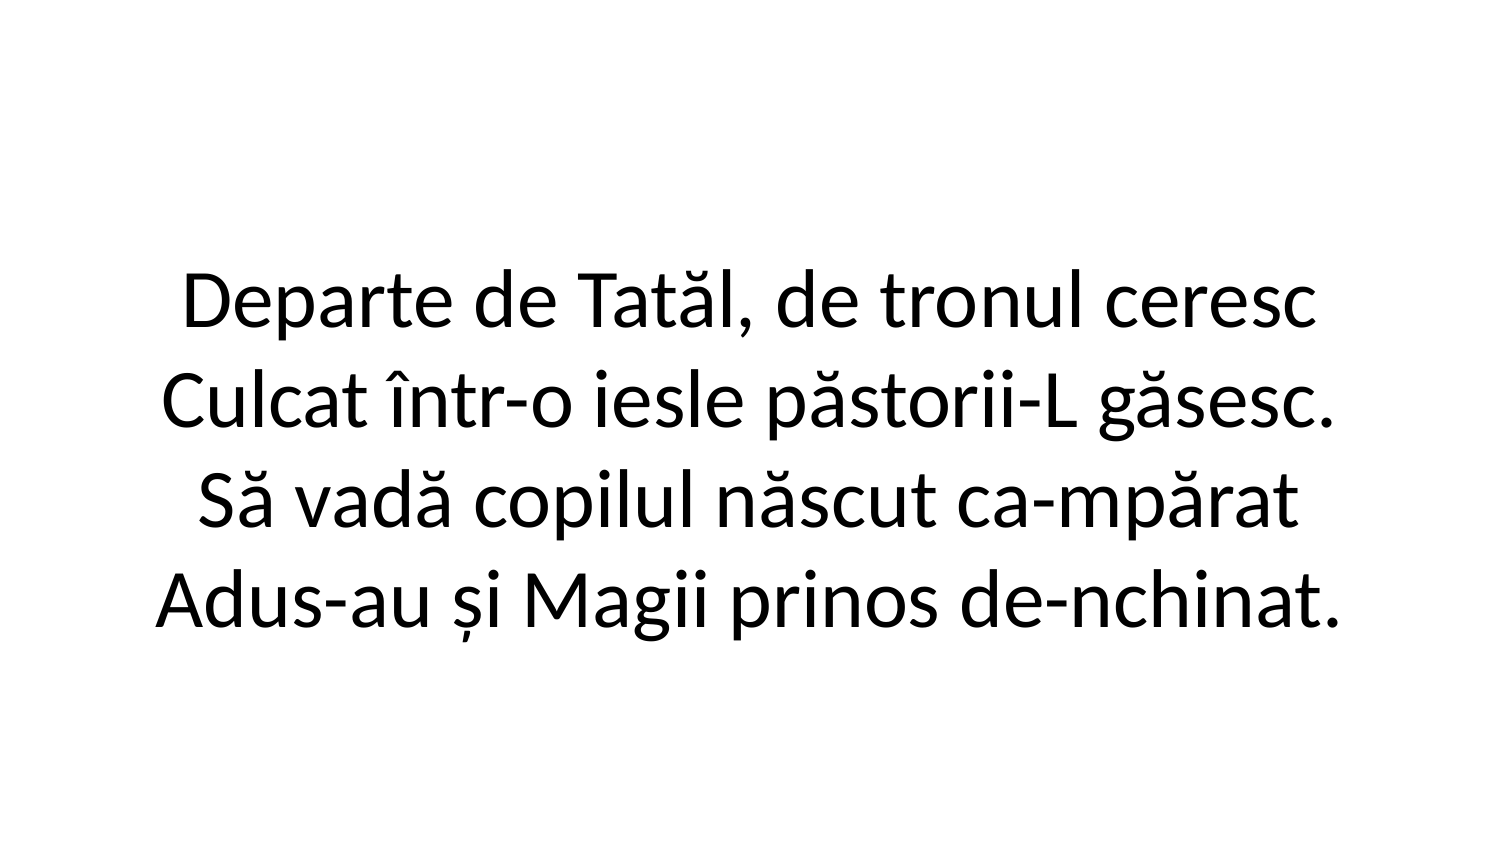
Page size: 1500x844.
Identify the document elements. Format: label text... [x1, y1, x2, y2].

text_box Departe de Tatăl, de tronul ceresc Culcat într-o iesle păstorii-L găsesc. Să vadă copilul născut ca-mpărat Adus-au și Magii prinos de-nchinat. [140, 192, 1360, 652]
